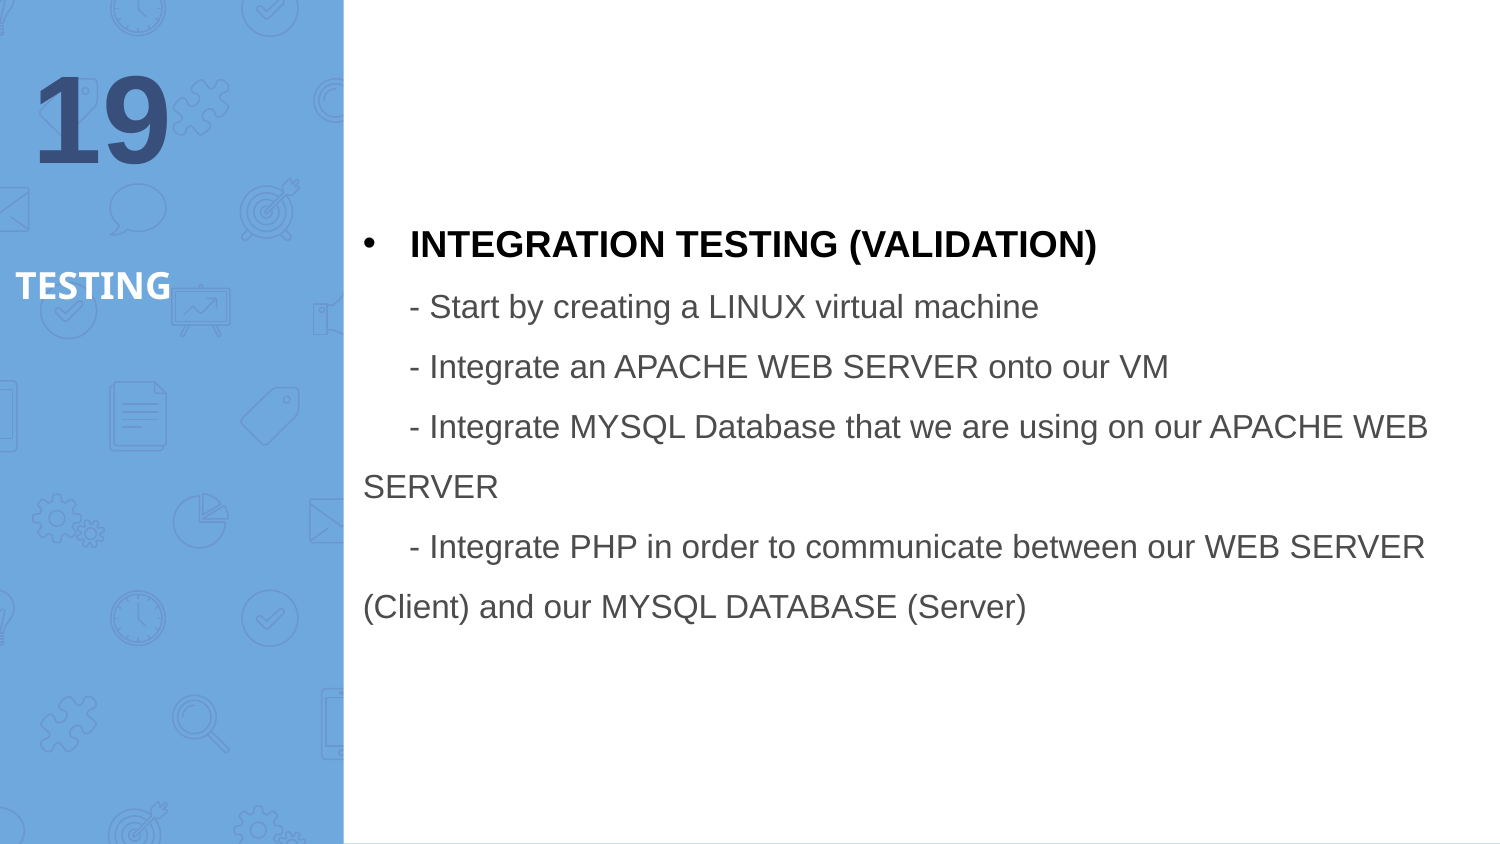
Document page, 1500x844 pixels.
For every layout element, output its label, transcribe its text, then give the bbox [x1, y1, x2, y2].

title TESTING [0, 247, 348, 348]
slide_number ‹#› [17, 23, 315, 230]
text_box INTEGRATION TESTING (VALIDATION) - Start by creating a LINUX virtual machine - Integrate an APACHE WEB SERVER onto our VM - Integrate MYSQL Database that we are using on our APACHE WEB SERVER - Integrate PHP in order to communicate between our WEB SERVER (Client) and our MYSQL DATABASE (Server) [348, 190, 1485, 638]
